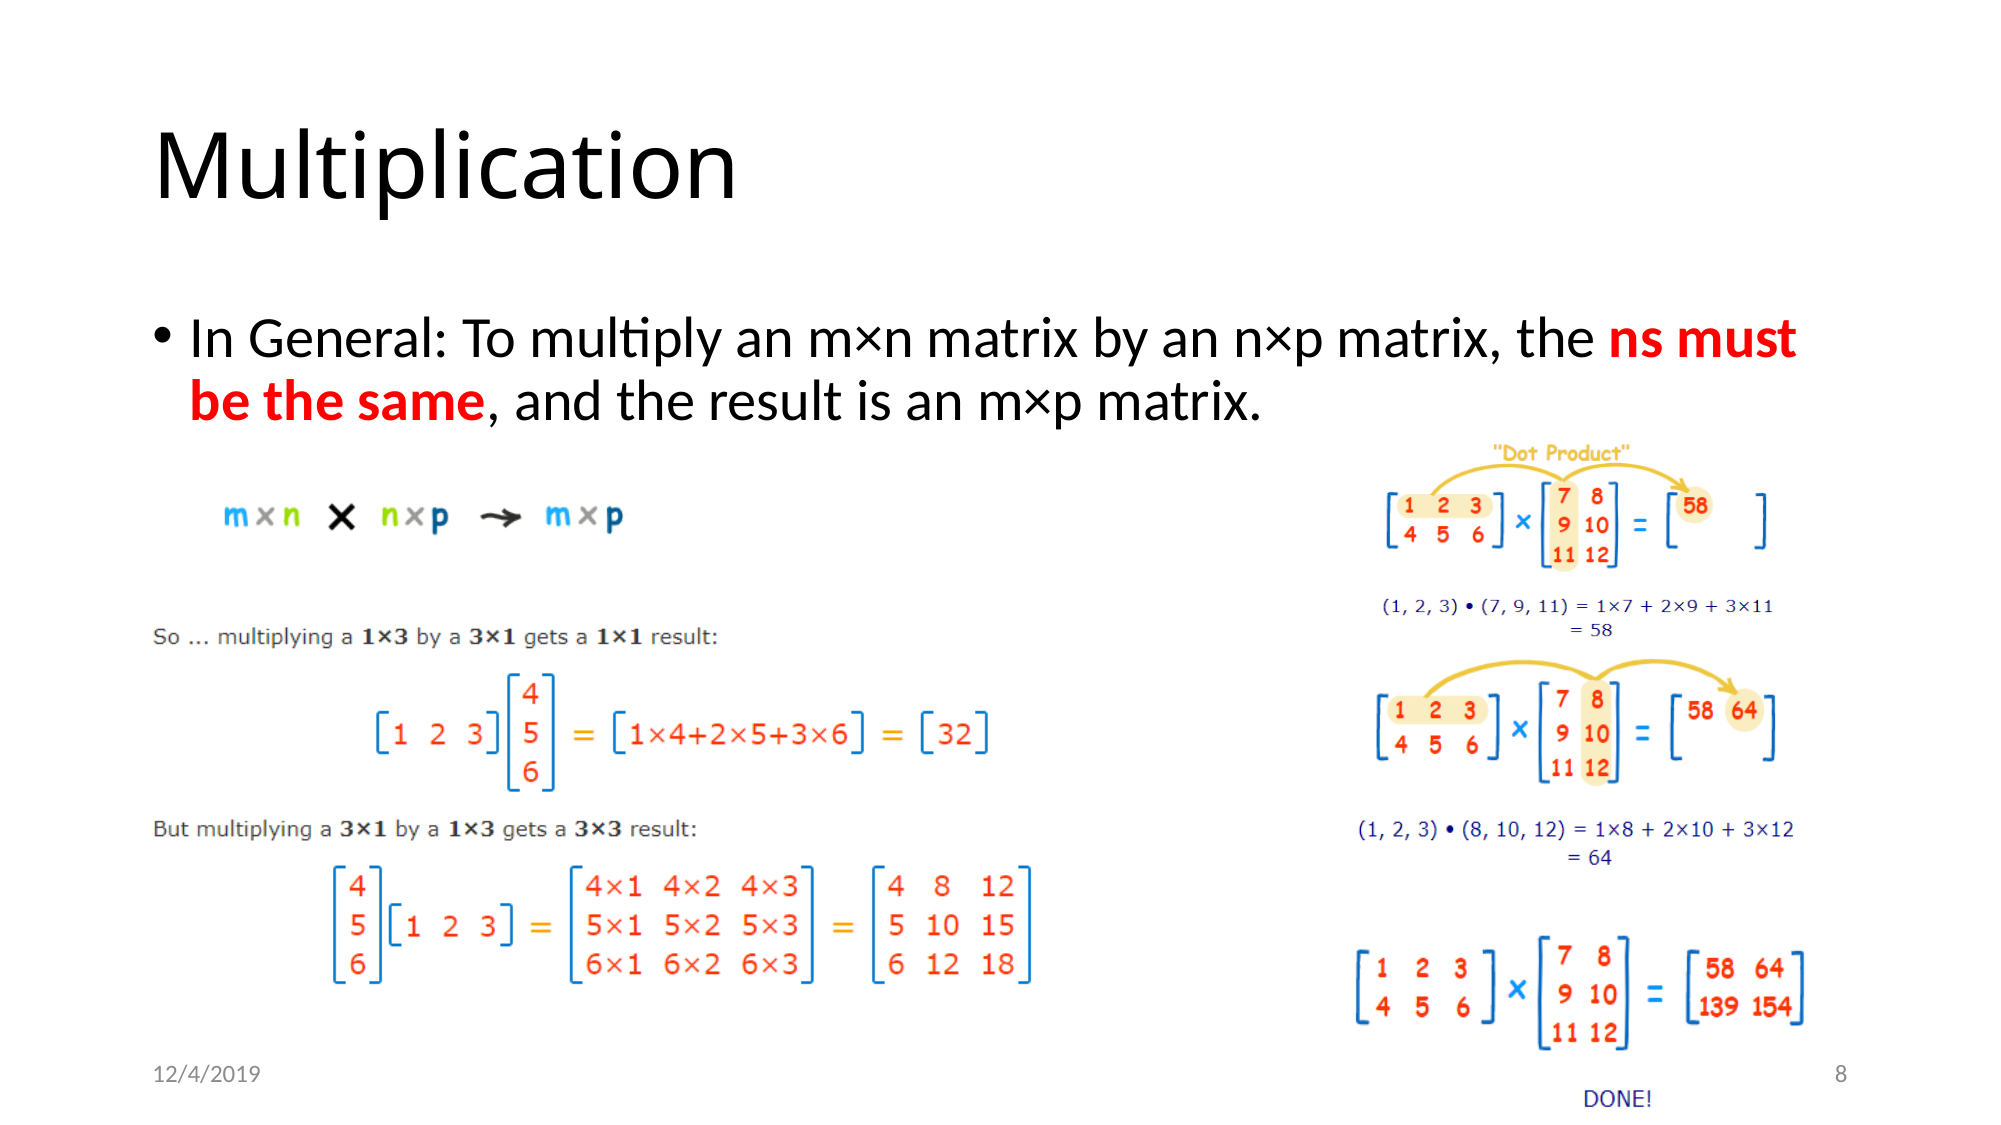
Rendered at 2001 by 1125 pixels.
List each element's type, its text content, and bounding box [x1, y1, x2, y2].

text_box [1371, 432, 1783, 650]
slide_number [137, 1042, 588, 1103]
picture [1350, 658, 1804, 876]
picture [217, 485, 629, 547]
picture [1330, 907, 1824, 1125]
picture [137, 615, 1052, 1020]
slide_number 8 [1824, 1042, 1863, 1103]
list In General: To multiply an m×n matrix by an n×p matrix, the ns must be the same, and the result is an m×p matrix. [137, 299, 1863, 1014]
title Multiplication [137, 59, 1863, 278]
